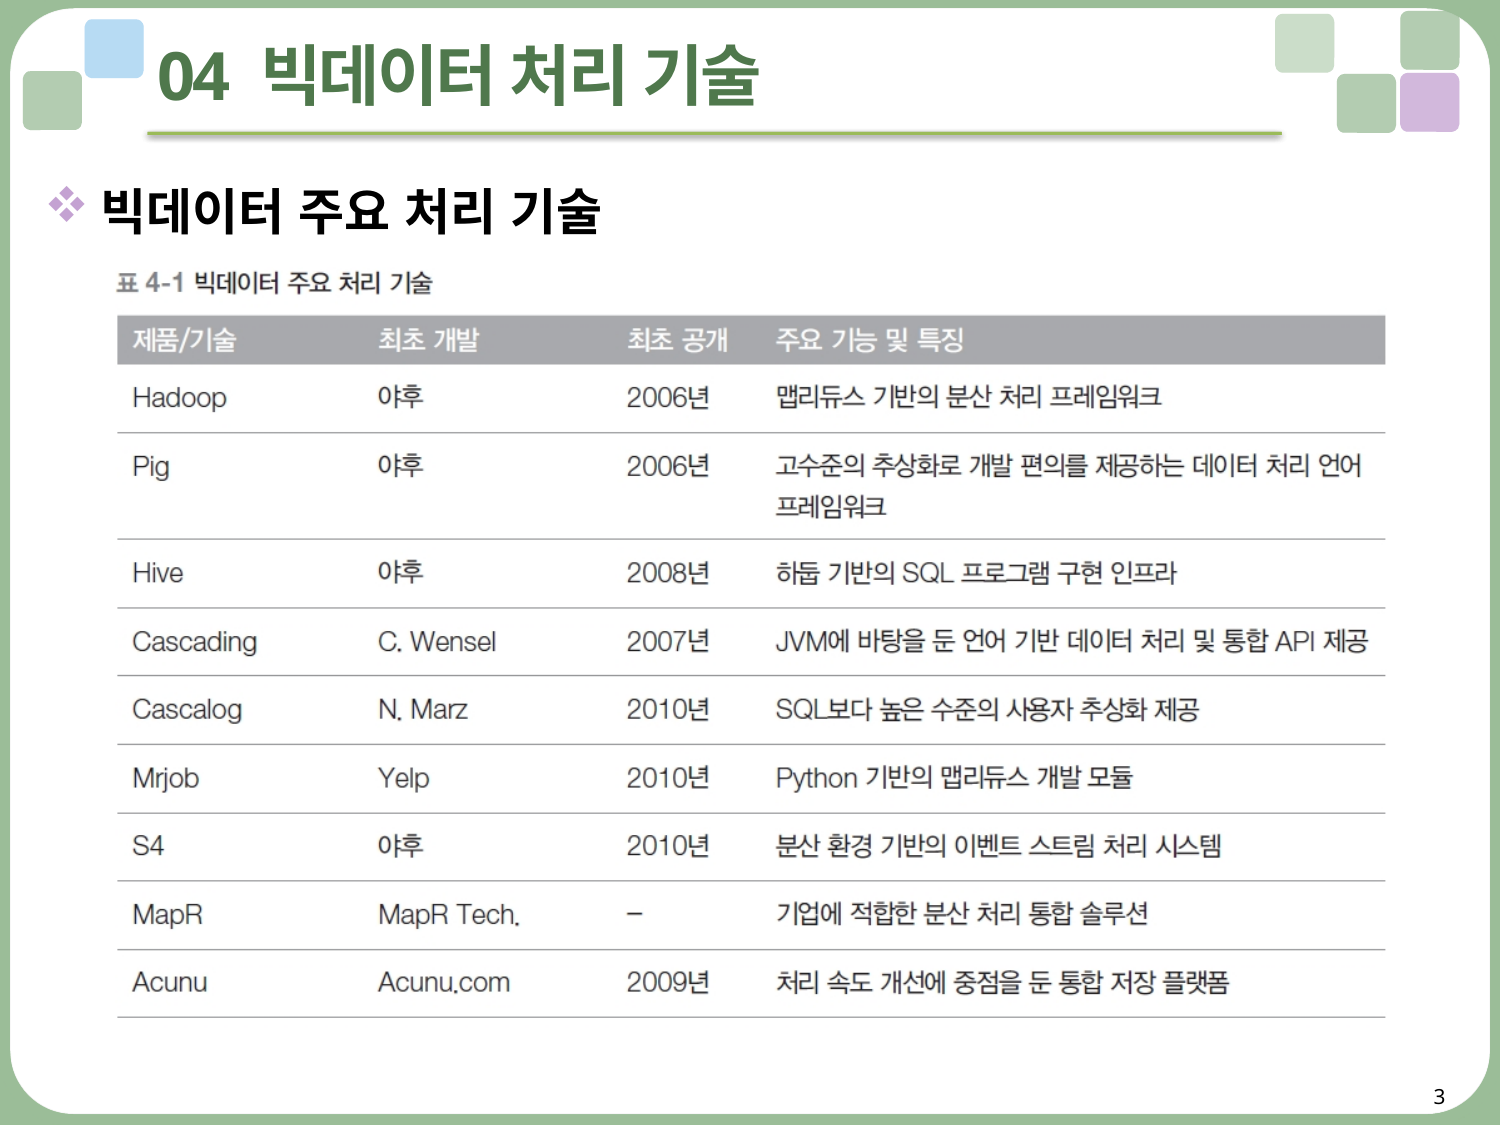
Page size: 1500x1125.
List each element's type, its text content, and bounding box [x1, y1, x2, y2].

title 04 빅데이터 처리 기술 [142, 25, 1459, 123]
list 빅데이터 주요 처리 기술 [29, 172, 1459, 1083]
picture [0, 0, 1500, 1125]
